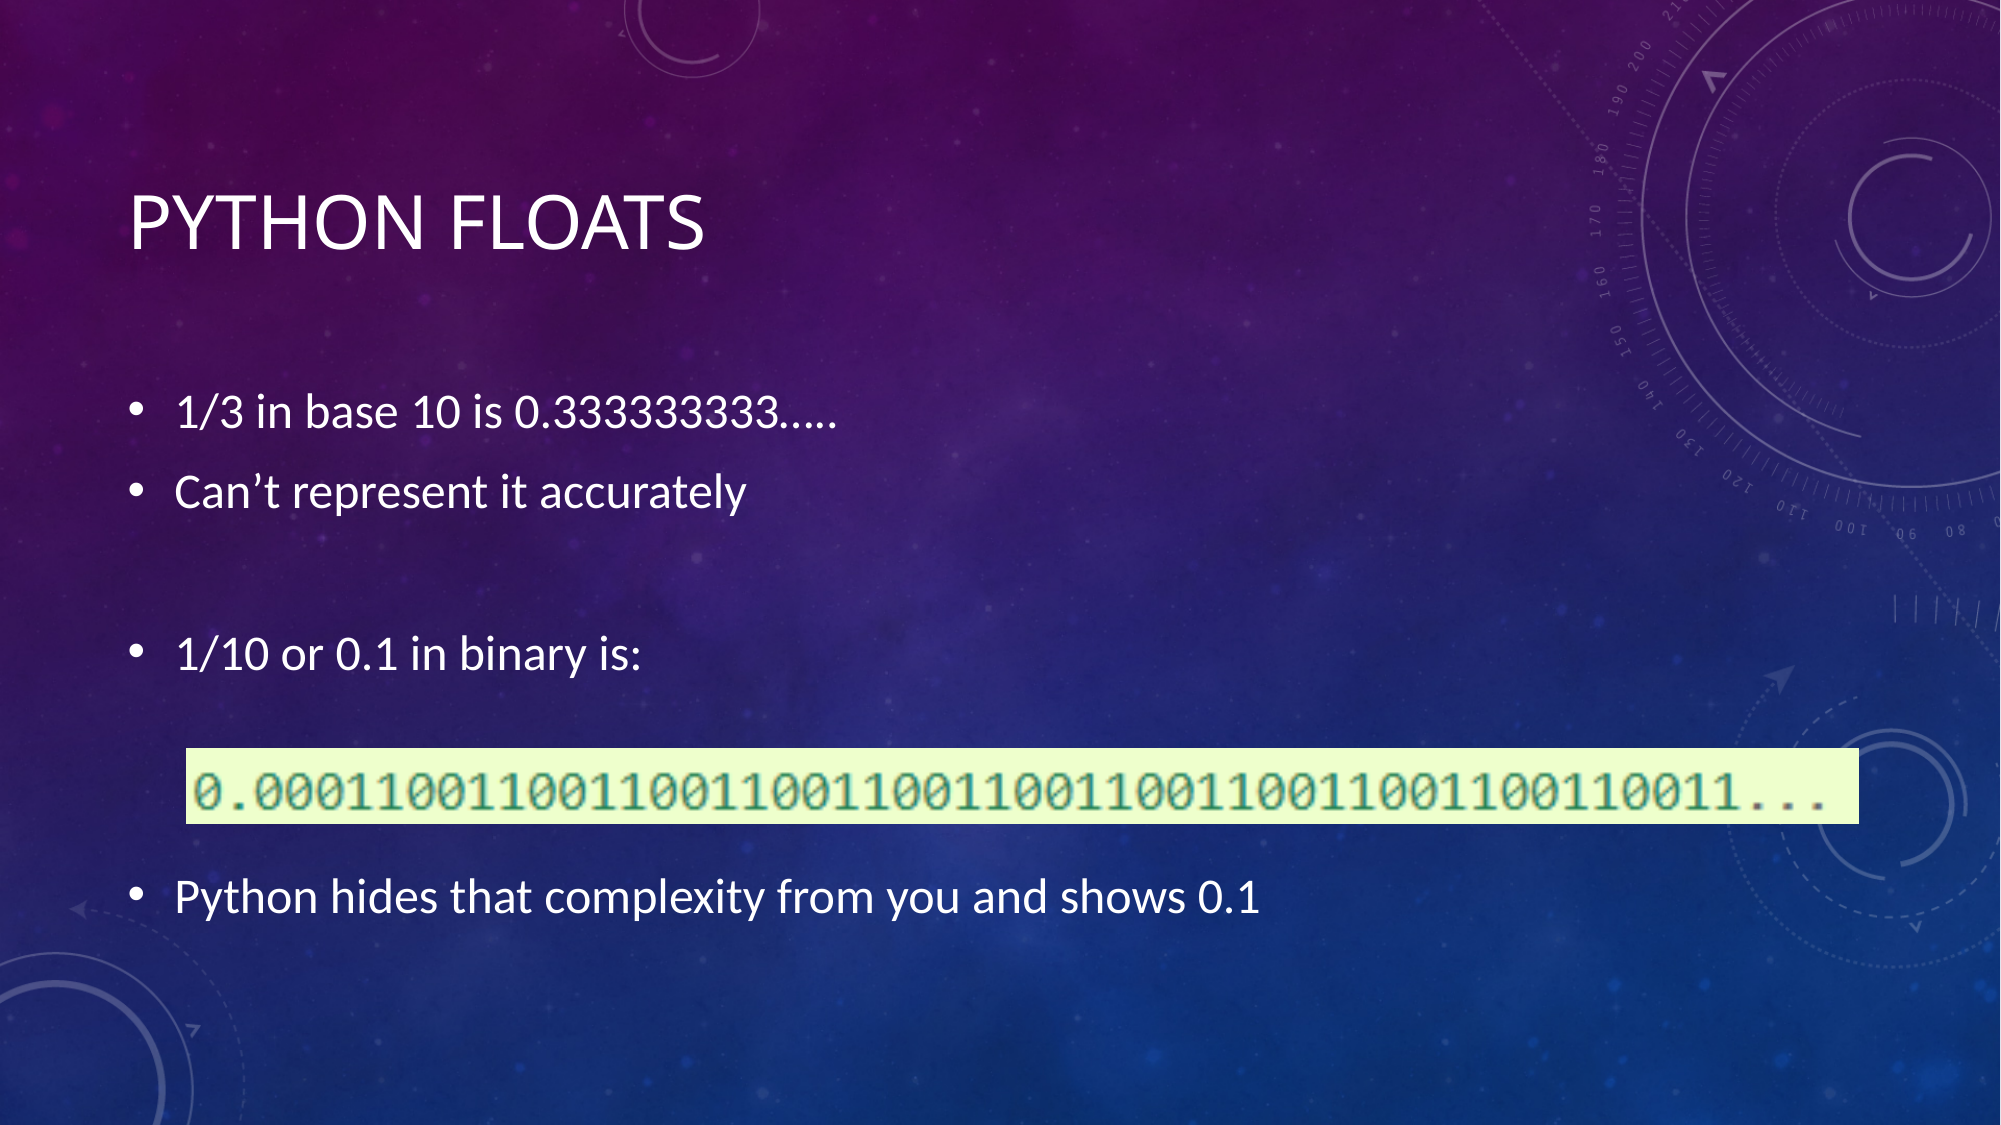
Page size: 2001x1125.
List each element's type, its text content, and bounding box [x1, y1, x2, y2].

picture [0, 0, 2001, 1125]
list 1/3 in base 10 is 0.333333333….. Can’t represent it accurately 1/10 or 0.1 in binary is: Python hides that complexity from you and shows 0.1 [112, 351, 1775, 950]
title Python floats [112, 99, 1775, 339]
